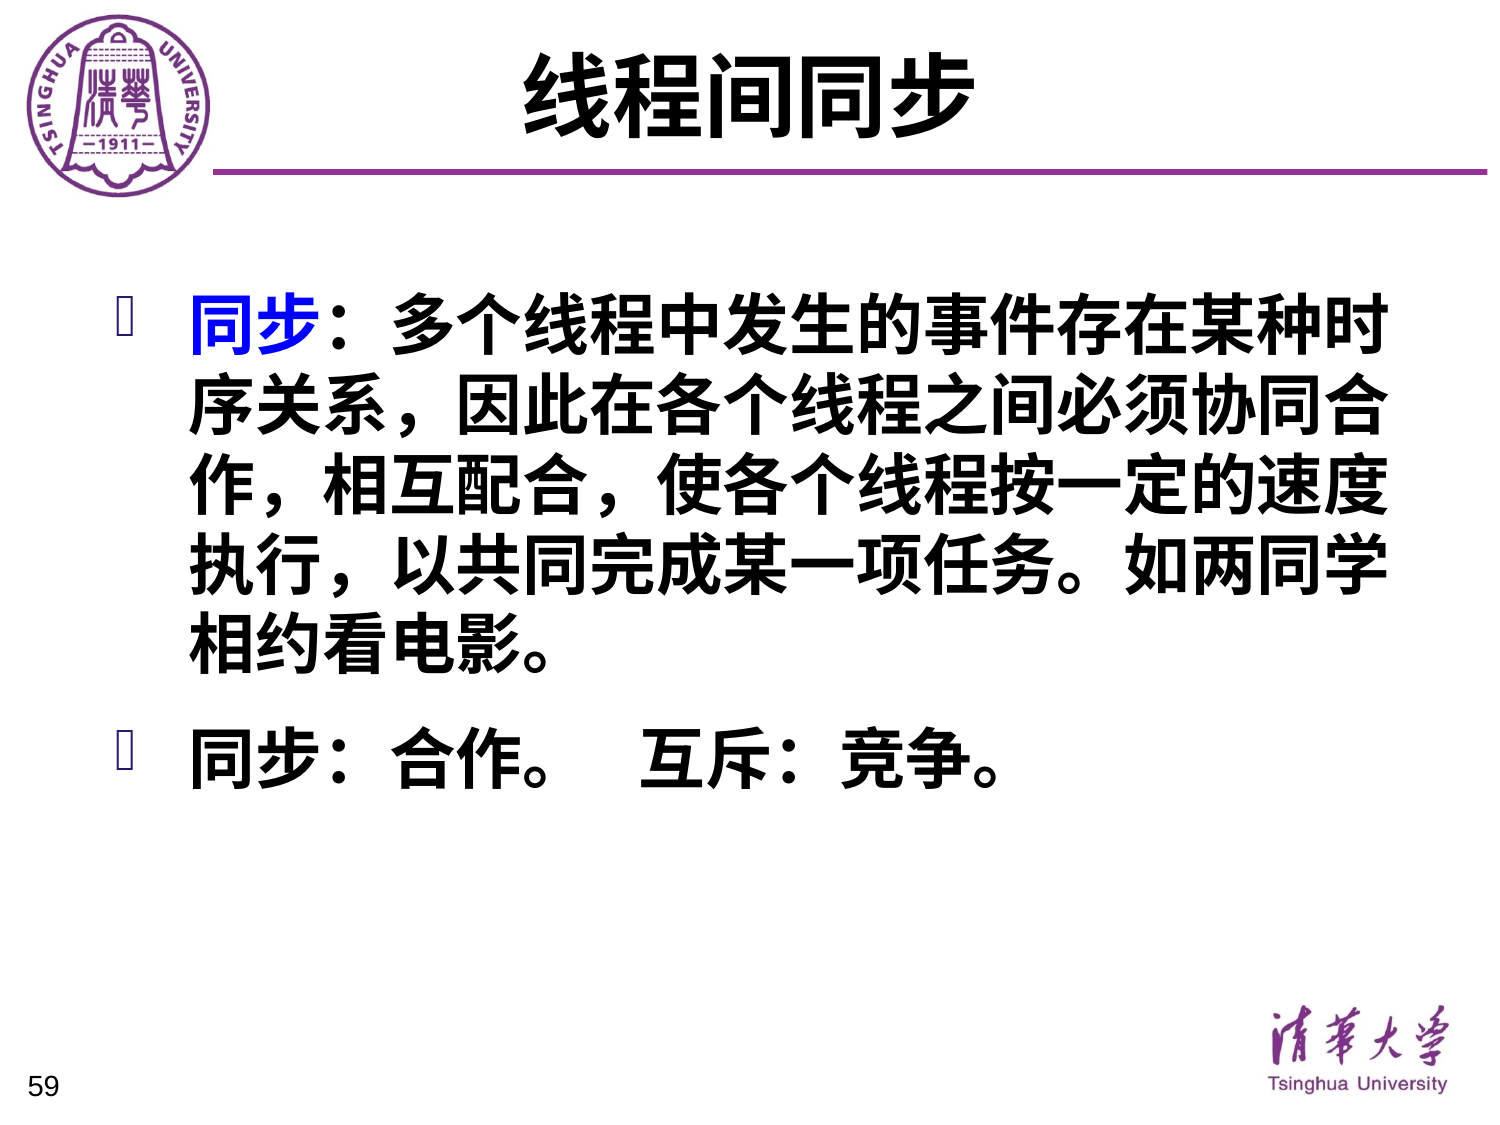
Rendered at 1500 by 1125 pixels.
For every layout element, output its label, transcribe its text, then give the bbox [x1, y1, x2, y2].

picture [24, 12, 213, 37]
picture [1262, 999, 1454, 1101]
footer 59 [12, 1059, 176, 1125]
text_box 同步：多个线程中发生的事件存在某种时序关系，因此在各个线程之间必须协同合作，相互配合，使各个线程按一定的速度执行，以共同完成某一项任务。如两同学相约看电影。 同步：合作。 互斥：竞争。 [99, 275, 1413, 1000]
title 线程间同步 [24, 37, 1476, 151]
picture [24, 151, 213, 200]
